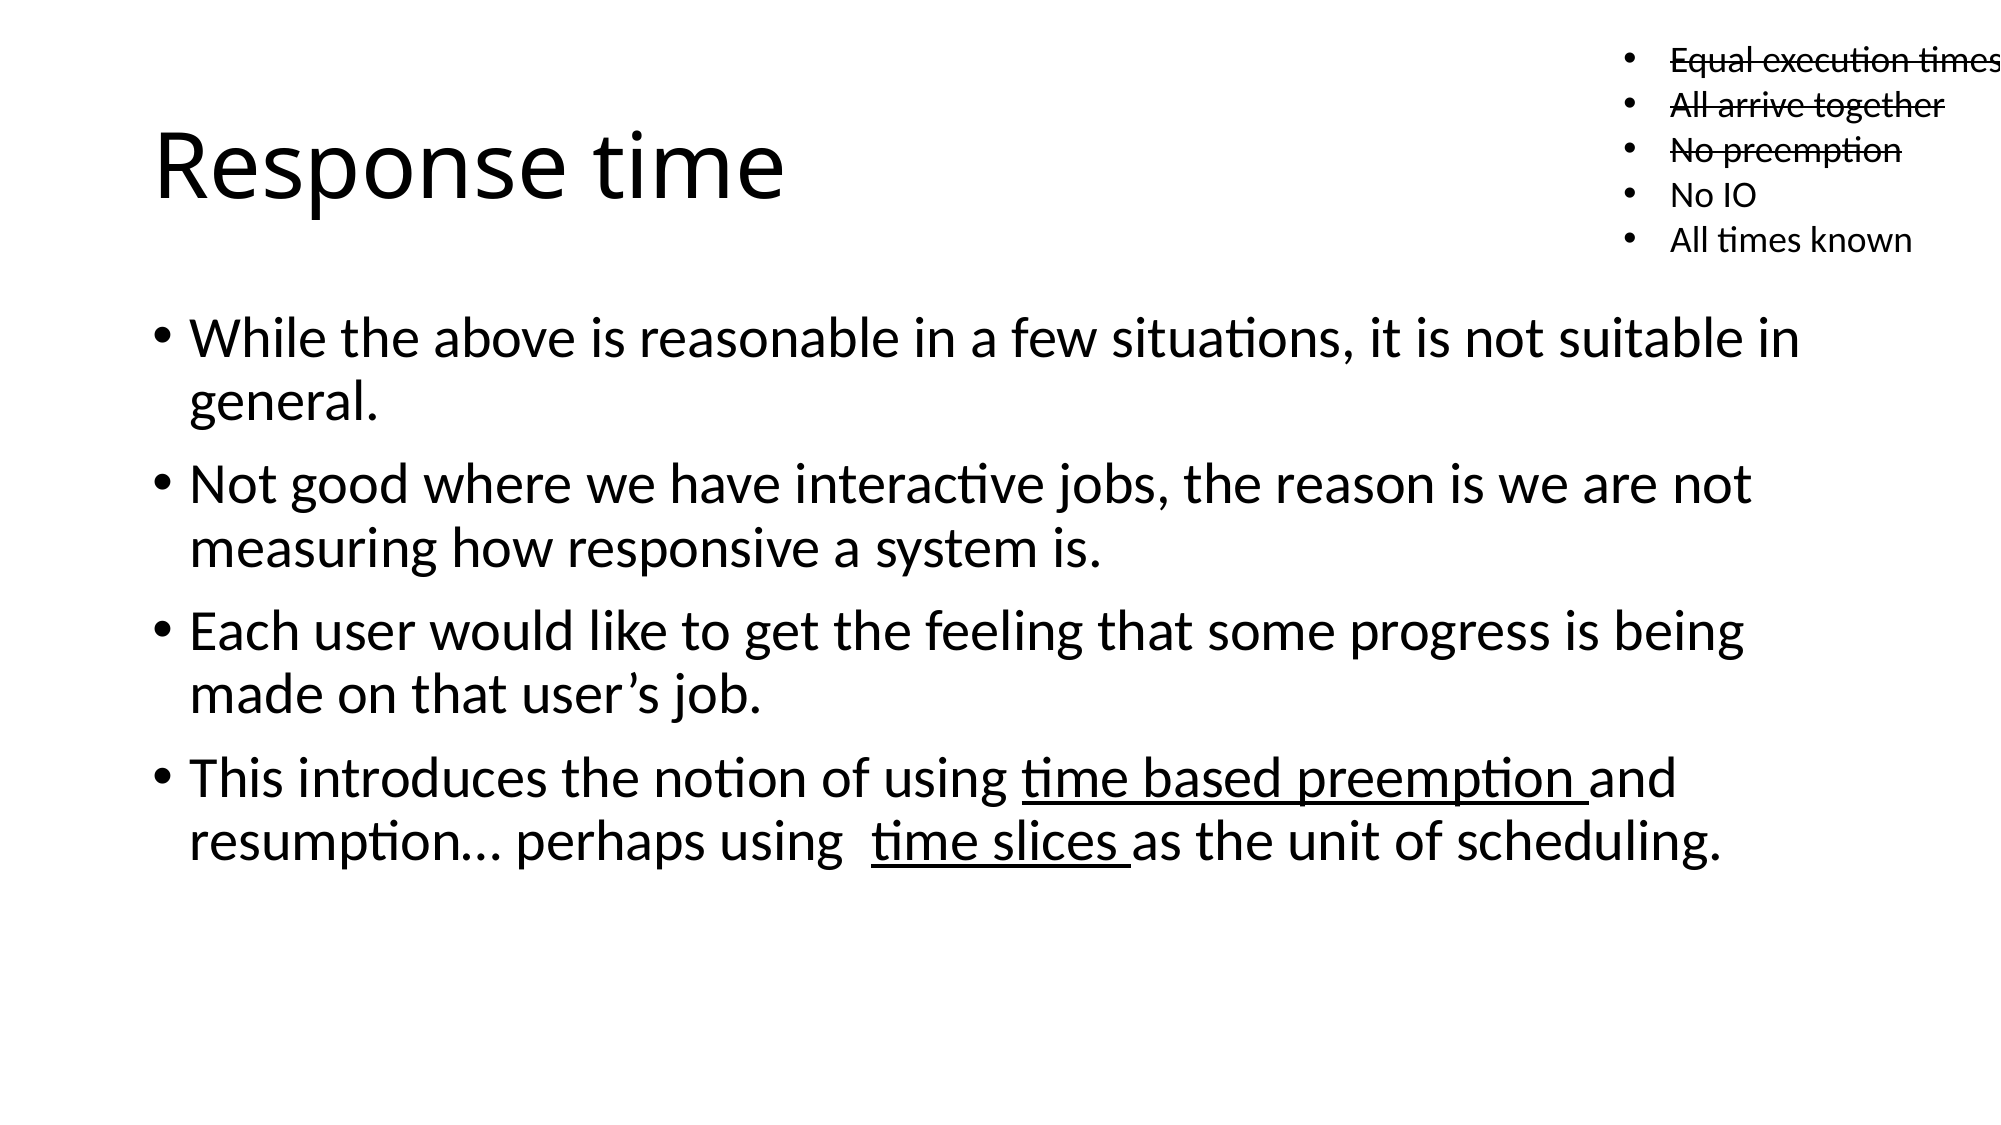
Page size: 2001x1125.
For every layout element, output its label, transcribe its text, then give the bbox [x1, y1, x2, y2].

title Response time [137, 59, 1863, 278]
list While the above is reasonable in a few situations, it is not suitable in general. Not good where we have interactive jobs, the reason is we are not measuring how responsive a system is. Each user would like to get the feeling that some progress is being made on that user’s job. This introduces the notion of using time based preemption and resumption… perhaps using time slices as the unit of scheduling. [137, 299, 1863, 1014]
text_box Equal execution times All arrive together No preemption No IO All times known [1608, 27, 2000, 268]
